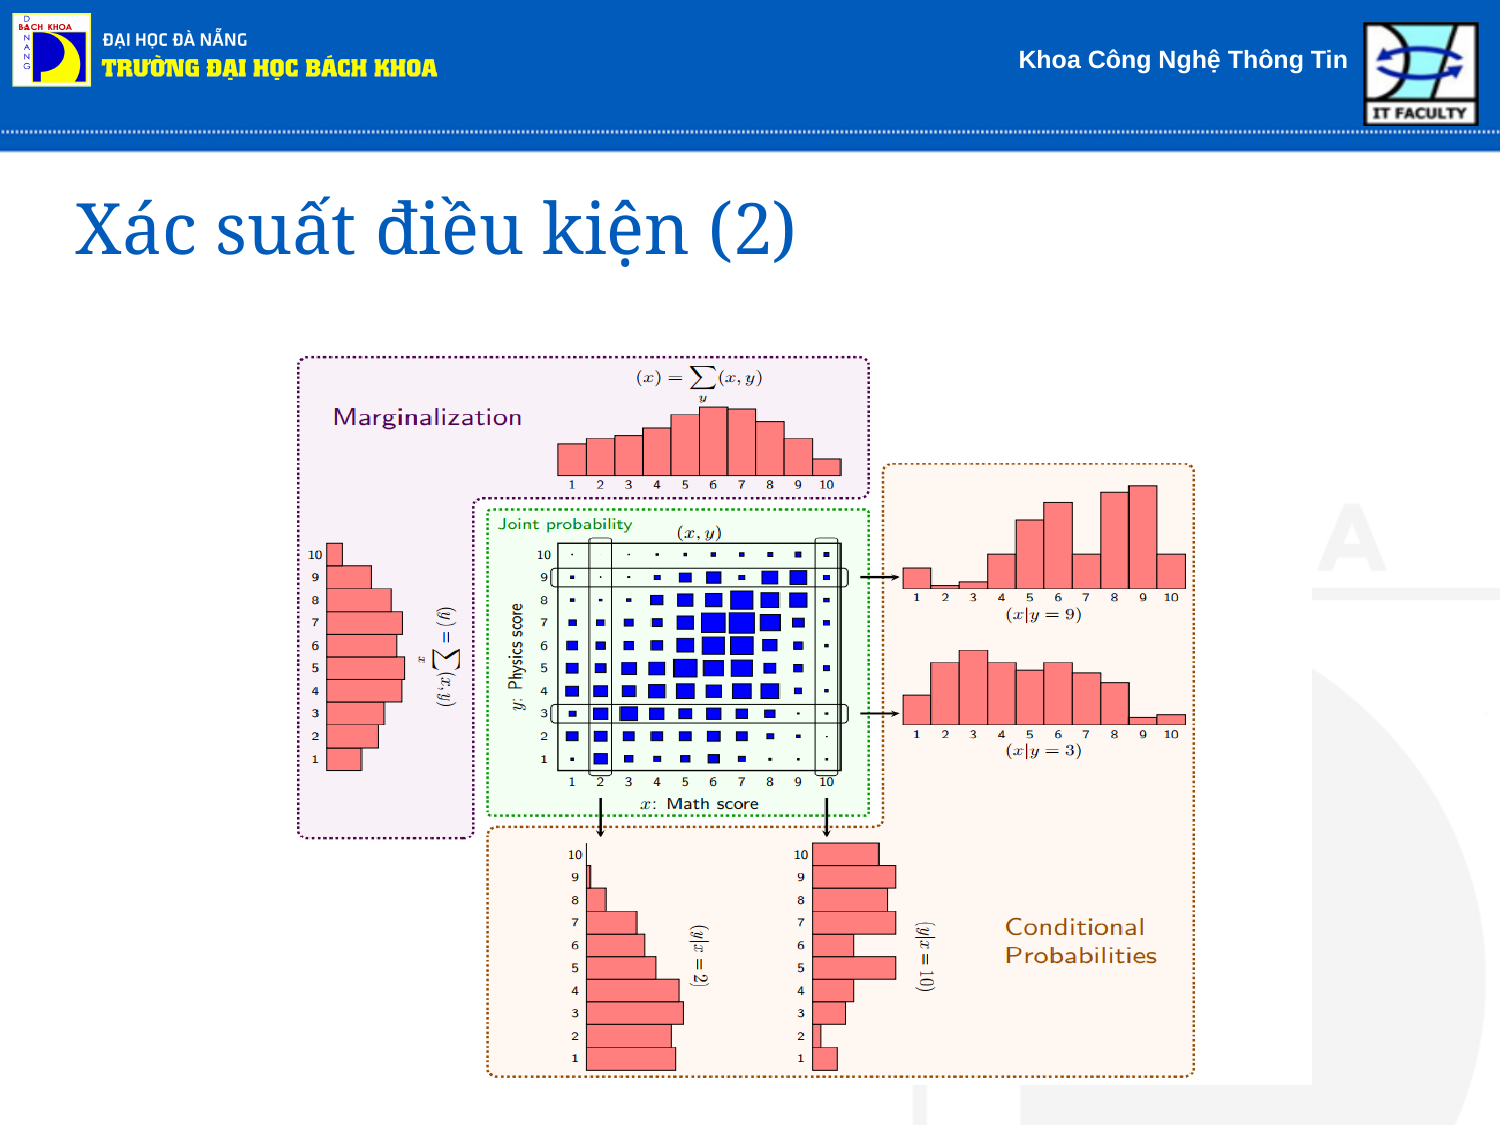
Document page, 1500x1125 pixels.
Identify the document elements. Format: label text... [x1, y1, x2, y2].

picture [0, 0, 1500, 1125]
title Xác suất điều kiện (2) [60, 157, 1446, 278]
